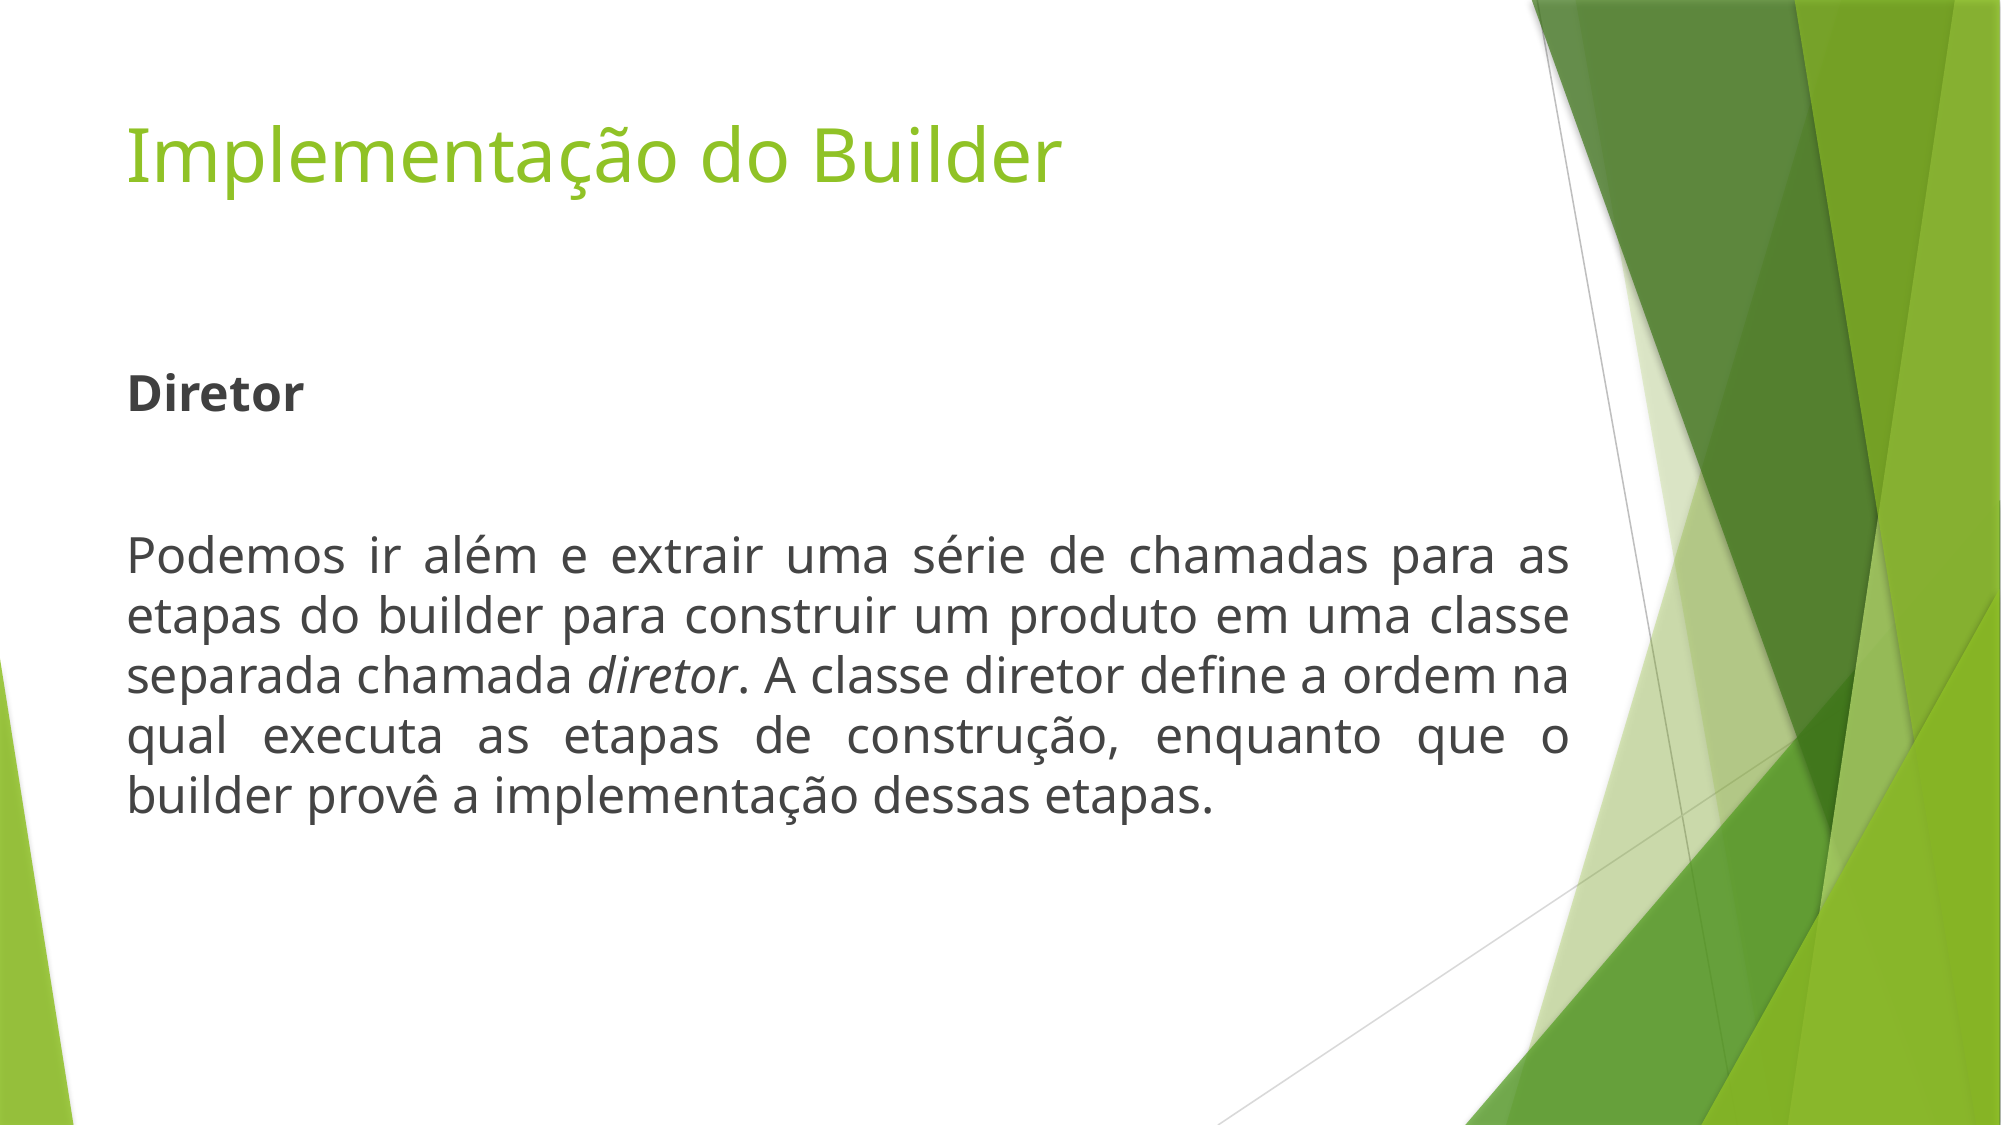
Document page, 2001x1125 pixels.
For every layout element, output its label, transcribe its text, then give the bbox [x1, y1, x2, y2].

title Implementação do Builder [111, 99, 1522, 317]
list Diretor Podemos ir além e extrair uma série de chamadas para as etapas do builder para construir um produto em uma classe separada chamada diretor. A classe diretor define a ordem na qual executa as etapas de construção, enquanto que o builder provê a implementação dessas etapas. [111, 354, 1587, 992]
